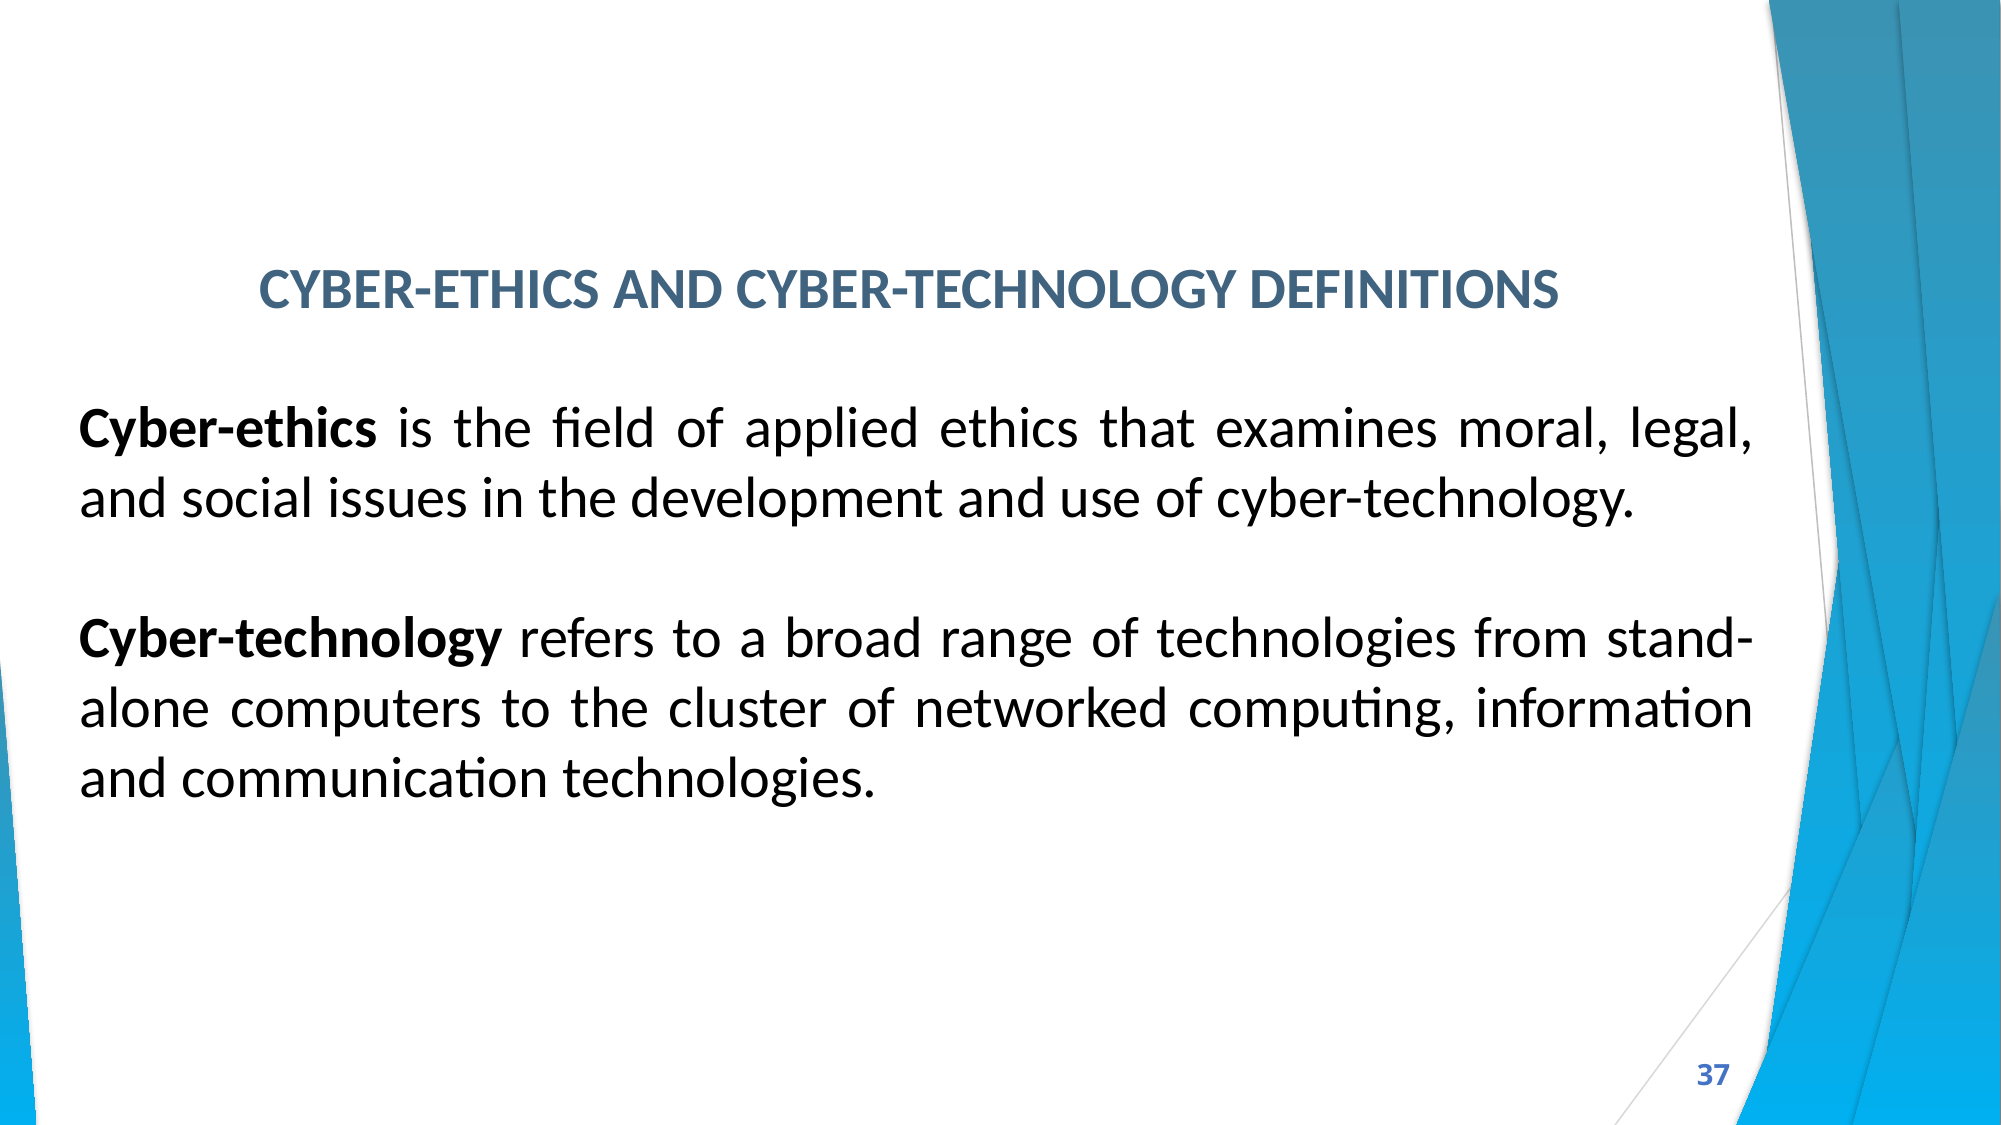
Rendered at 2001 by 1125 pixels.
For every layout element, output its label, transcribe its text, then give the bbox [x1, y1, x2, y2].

slide_number 37 [1633, 1046, 1746, 1107]
text_box CYBER-ETHICS AND CYBER-TECHNOLOGY DEFINITIONS Cyber-ethics is the field of applied ethics that examines moral, legal, and social issues in the development and use of cyber-technology. Cyber-technology refers to a broad range of technologies from stand-alone computers to the cluster of networked computing, information and communication technologies. [64, 172, 1770, 817]
